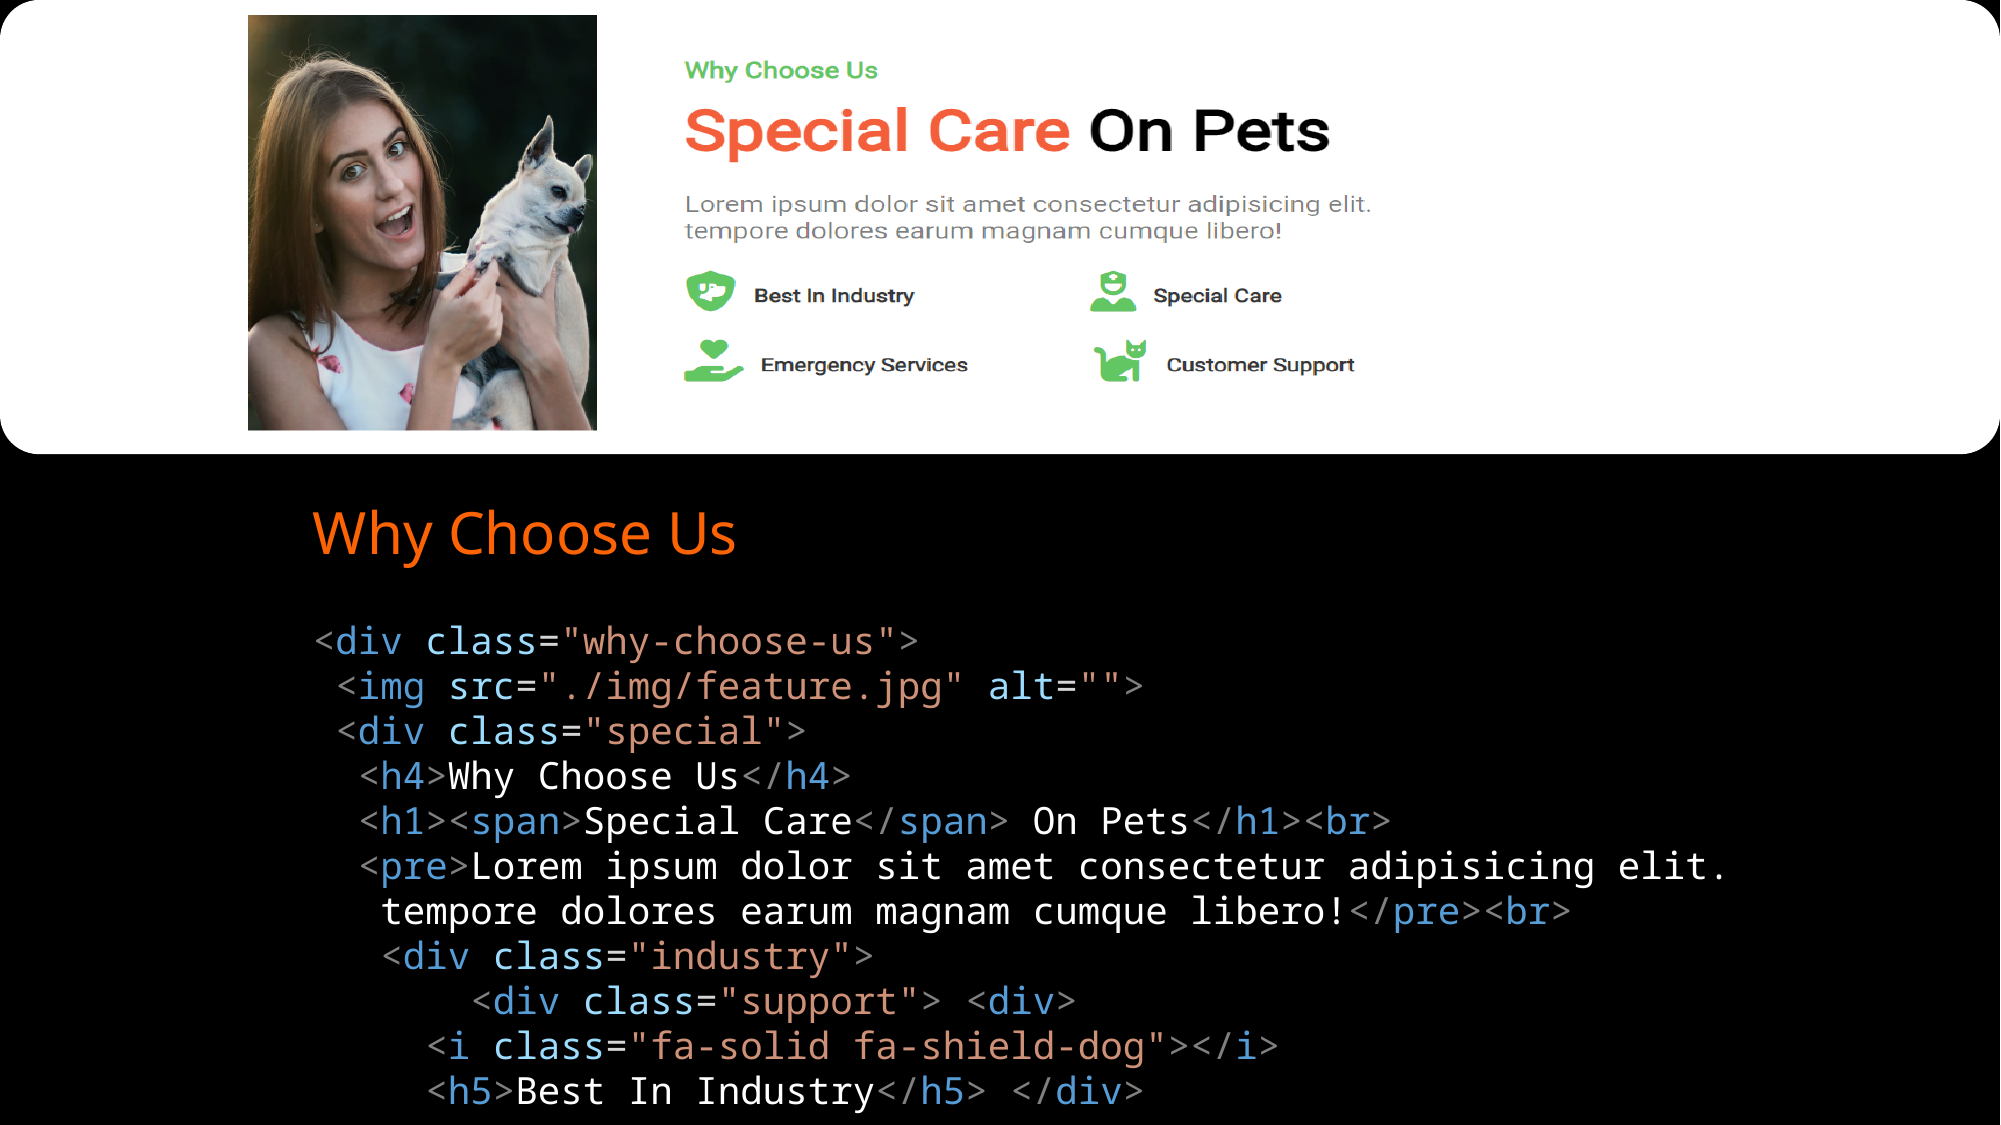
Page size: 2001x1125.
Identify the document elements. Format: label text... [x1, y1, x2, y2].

picture [0, 0, 2000, 455]
text_box <div class="why-choose-us"> <img src="./img/feature.jpg" alt=""> <div class="special"> <h4>Why Choose Us</h4> <h1><span>Special Care</span> On Pets</h1><br> <pre>Lorem ipsum dolor sit amet consectetur adipisicing elit. tempore dolores earum magnam cumque libero!</pre><br> <div class="industry"> <div class="support"> <div> <i class="fa-solid fa-shield-dog"></i> <h5>Best In Industry</h5> </div> [185, 609, 1750, 1120]
text_box Why Choose Us [298, 489, 880, 574]
